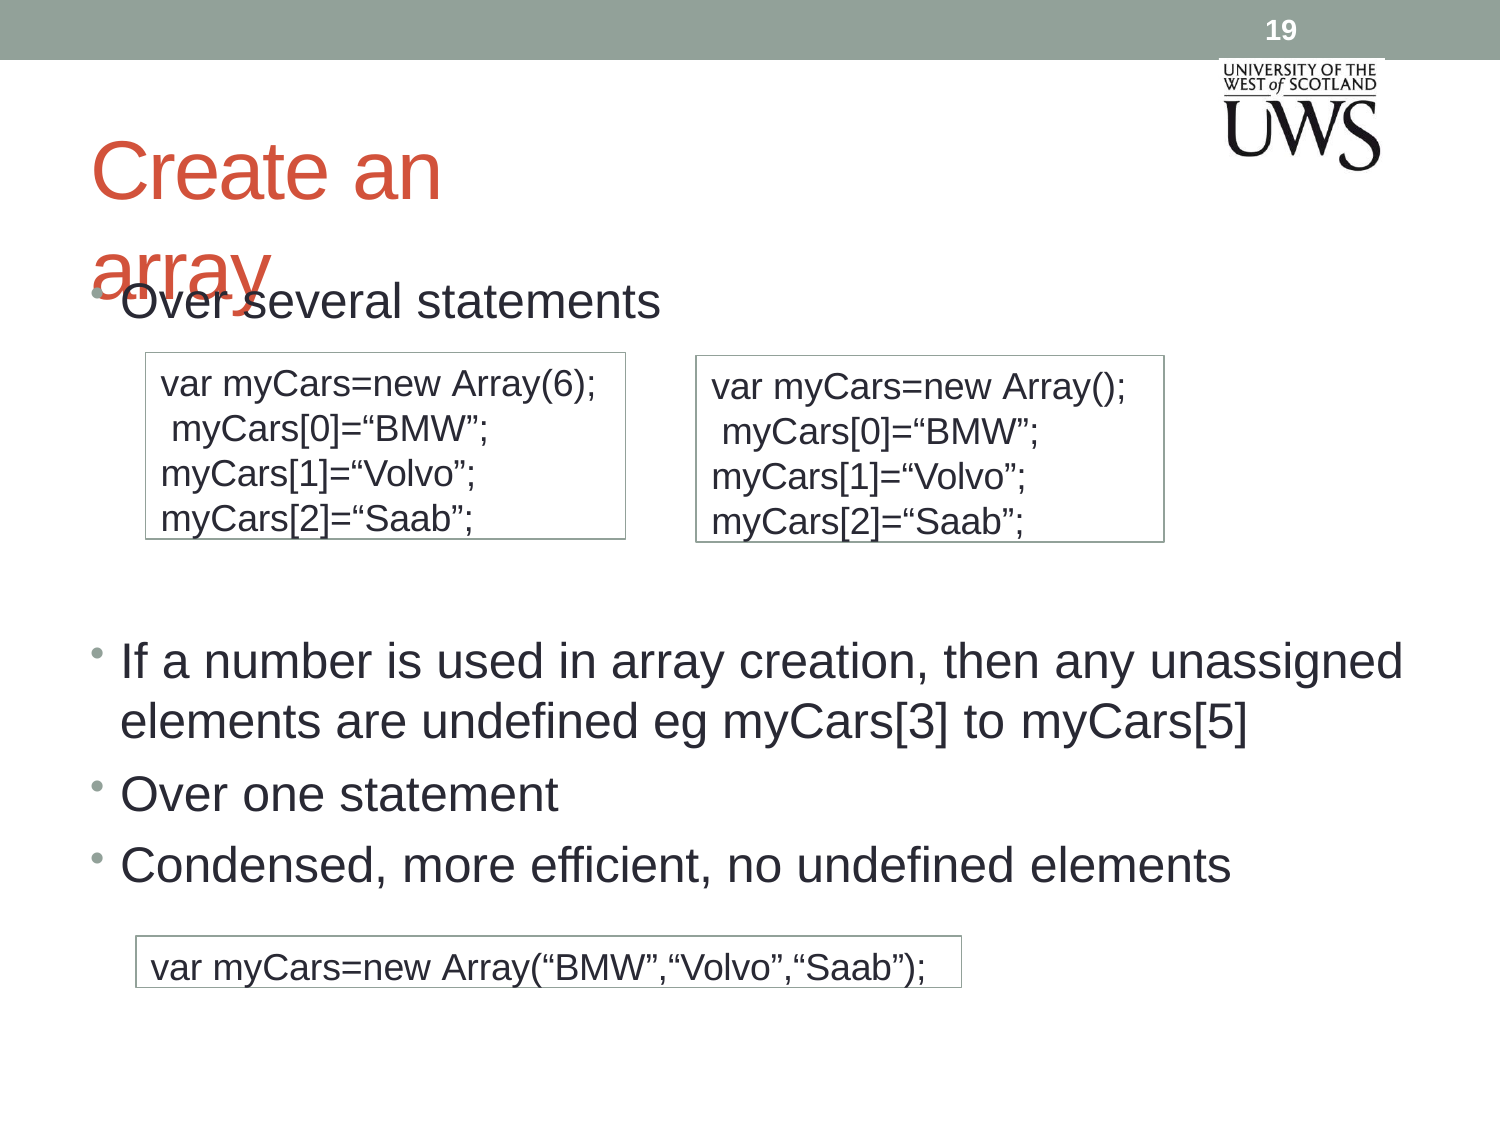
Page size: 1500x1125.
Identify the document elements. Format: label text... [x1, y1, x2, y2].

title Create an array [87, 114, 643, 266]
text_box var myCars=new Array(); myCars[0]=“BMW”; myCars[1]=“Volvo”; myCars[2]=“Saab”; [696, 355, 1164, 542]
text_box Over several statements [87, 266, 665, 329]
text_box If a number is used in array creation, then any unassigned elements are undefined eg myCars[3] to myCars[5] Over one statement Condensed, more efficient, no undefined elements [87, 626, 1409, 893]
picture [1218, 58, 1385, 176]
text_box var myCars=new Array(6); myCars[0]=“BMW”; myCars[1]=“Volvo”; myCars[2]=“Saab”; [145, 352, 626, 539]
text_box 19 [1263, 9, 1300, 47]
text_box var myCars=new Array(“BMW”,“Volvo”,“Saab”); [135, 936, 962, 988]
